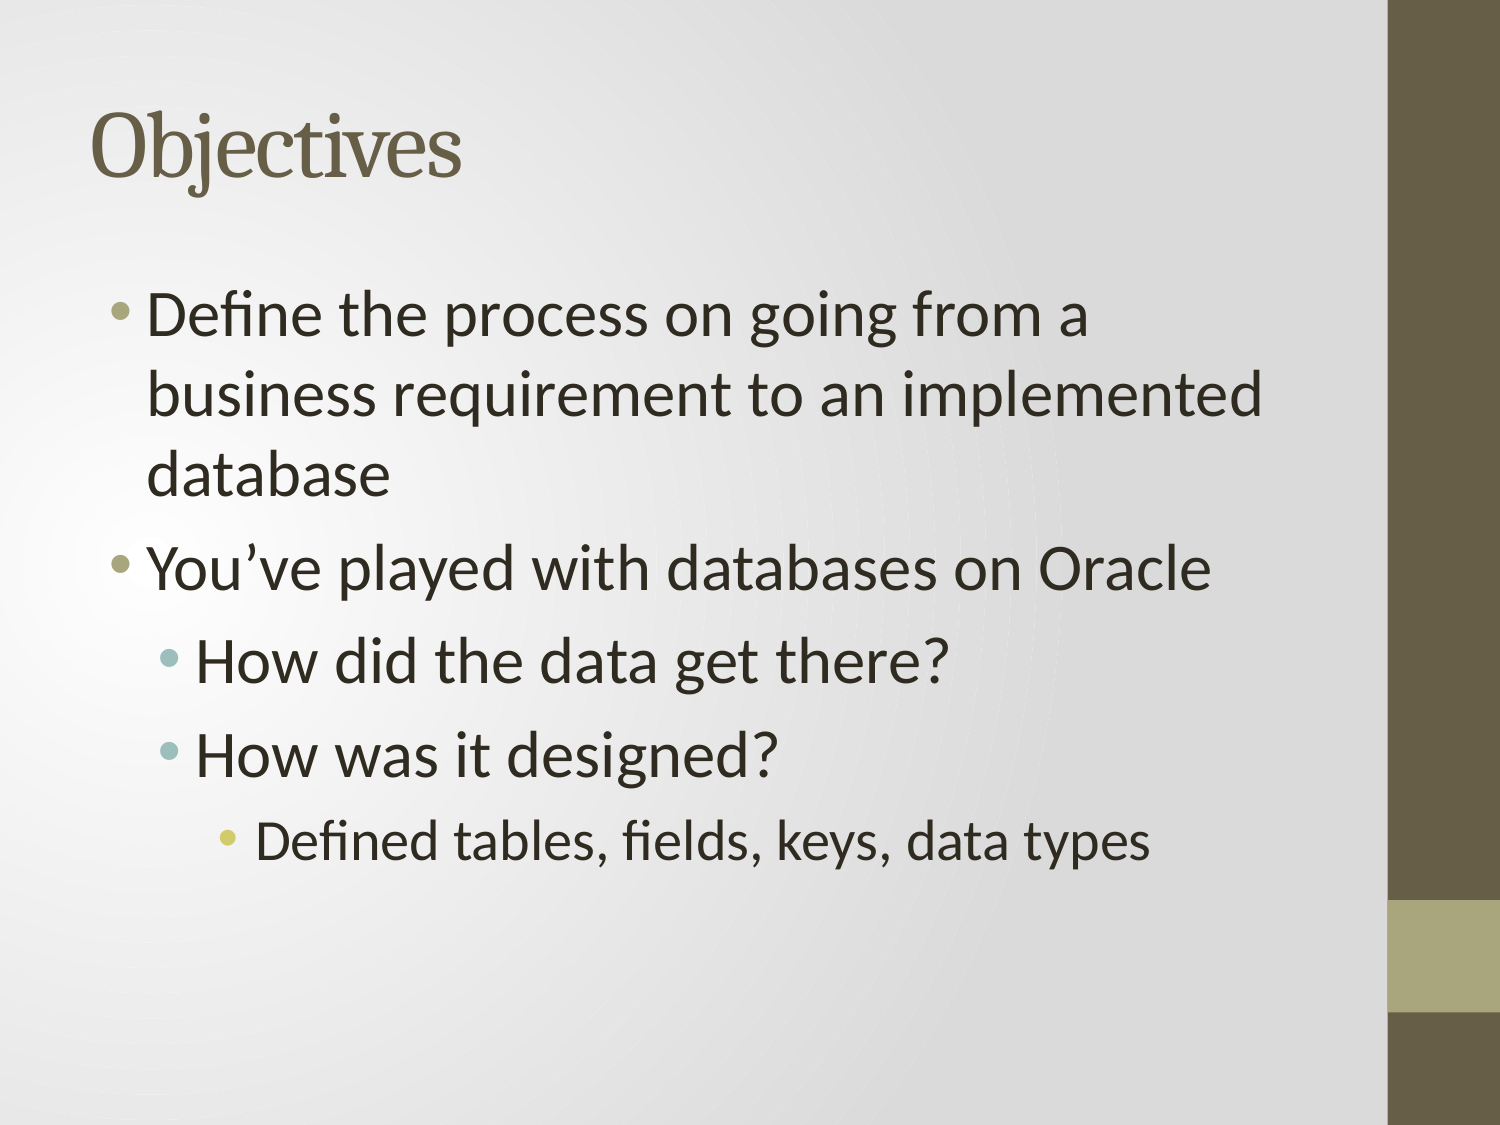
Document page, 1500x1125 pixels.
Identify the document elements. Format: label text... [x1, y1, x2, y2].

title Objectives [75, 45, 1325, 233]
list Define the process on going from a business requirement to an implemented database You’ve played with databases on Oracle How did the data get there? How was it designed? Defined tables, fields, keys, data types [75, 262, 1353, 1050]
